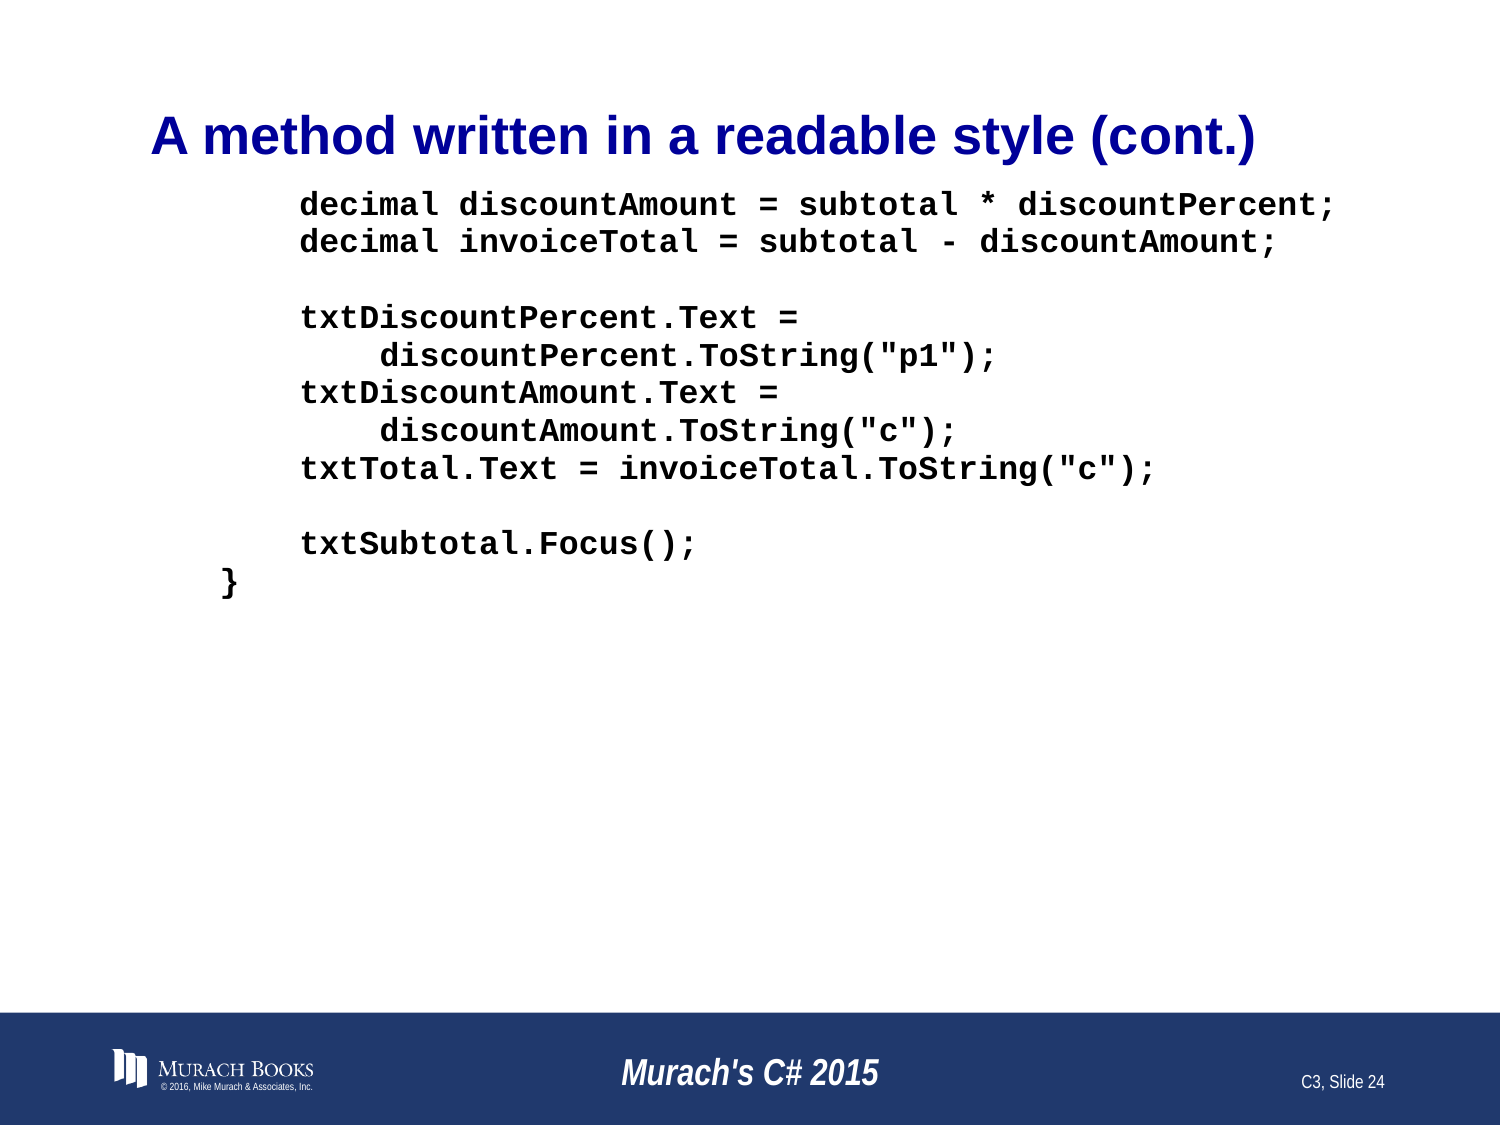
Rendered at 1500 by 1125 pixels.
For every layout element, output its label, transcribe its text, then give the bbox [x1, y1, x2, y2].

title A method written in a readable style (cont.) [150, 99, 1350, 166]
slide_number Murach's C# 2015 [463, 1025, 1050, 1100]
footer © 2016, Mike Murach & Associates, Inc. [12, 1025, 463, 1100]
slide_number C3, Slide 24 [1087, 1025, 1400, 1100]
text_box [162, 187, 1361, 616]
